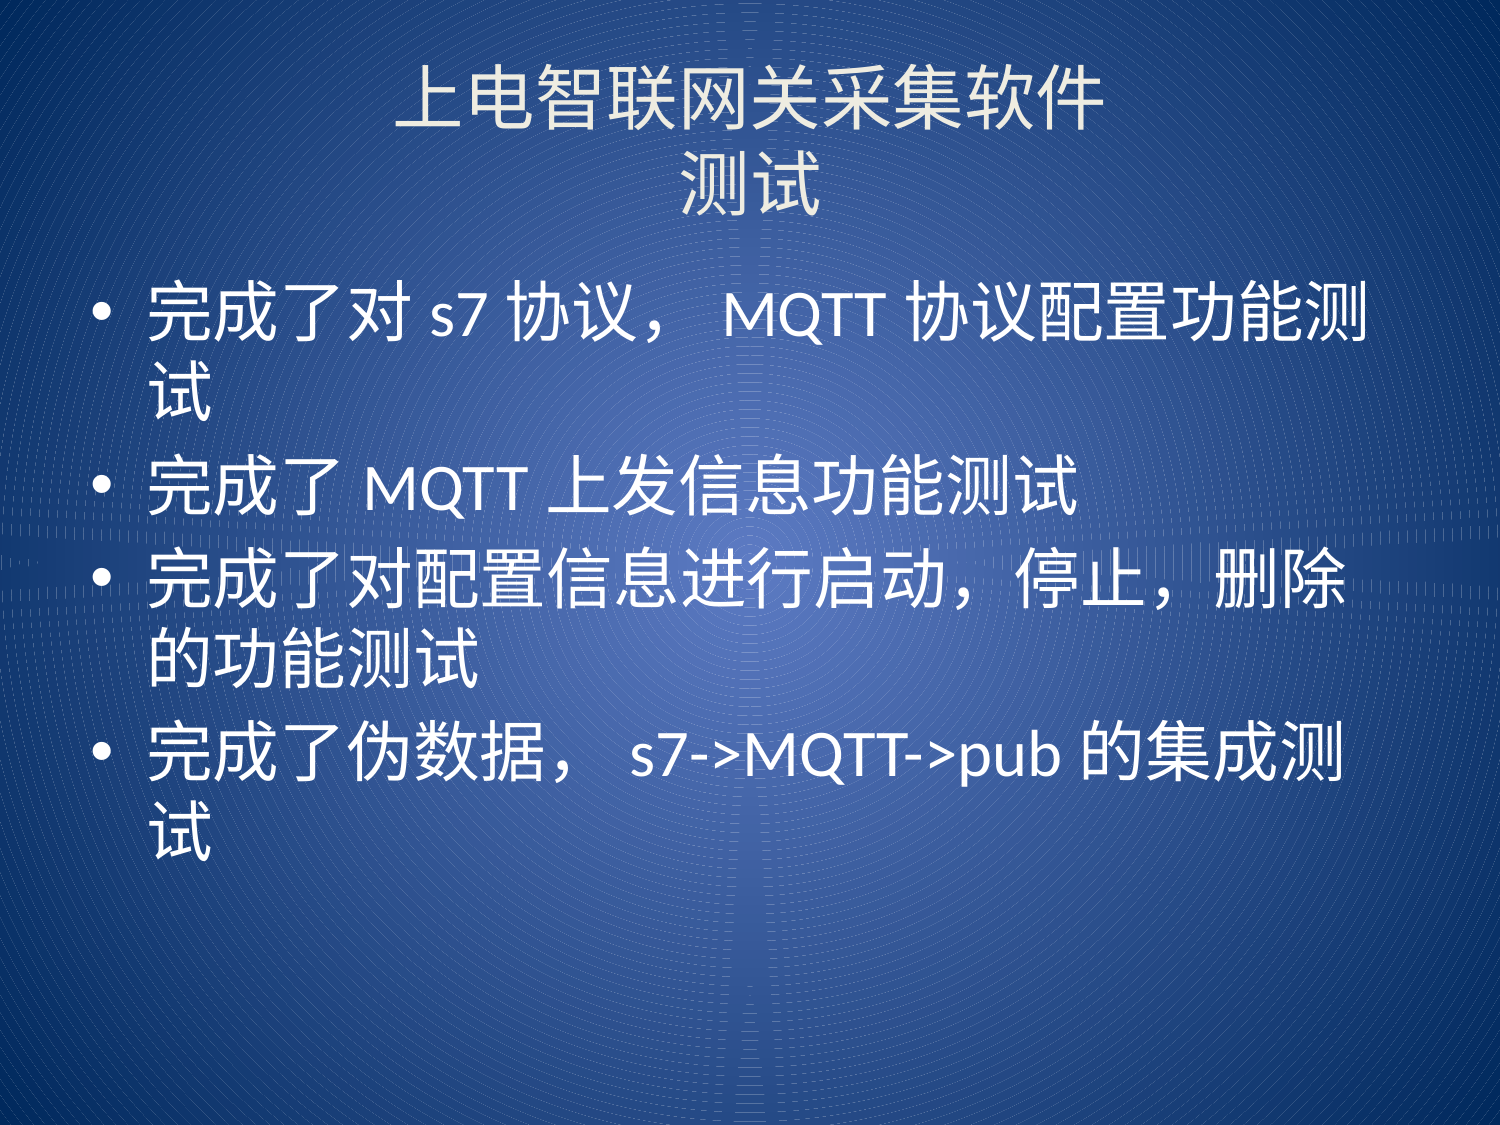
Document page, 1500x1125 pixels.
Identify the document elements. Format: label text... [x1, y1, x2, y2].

list 完成了对s7协议，MQTT协议配置功能测试 完成了MQTT上发信息功能测试 完成了对配置信息进行启动，停止，删除的功能测试 完成了伪数据，s7->MQTT->pub的集成测试 [75, 262, 1425, 1005]
title 上电智联网关采集软件 测试 [75, 45, 1425, 233]
